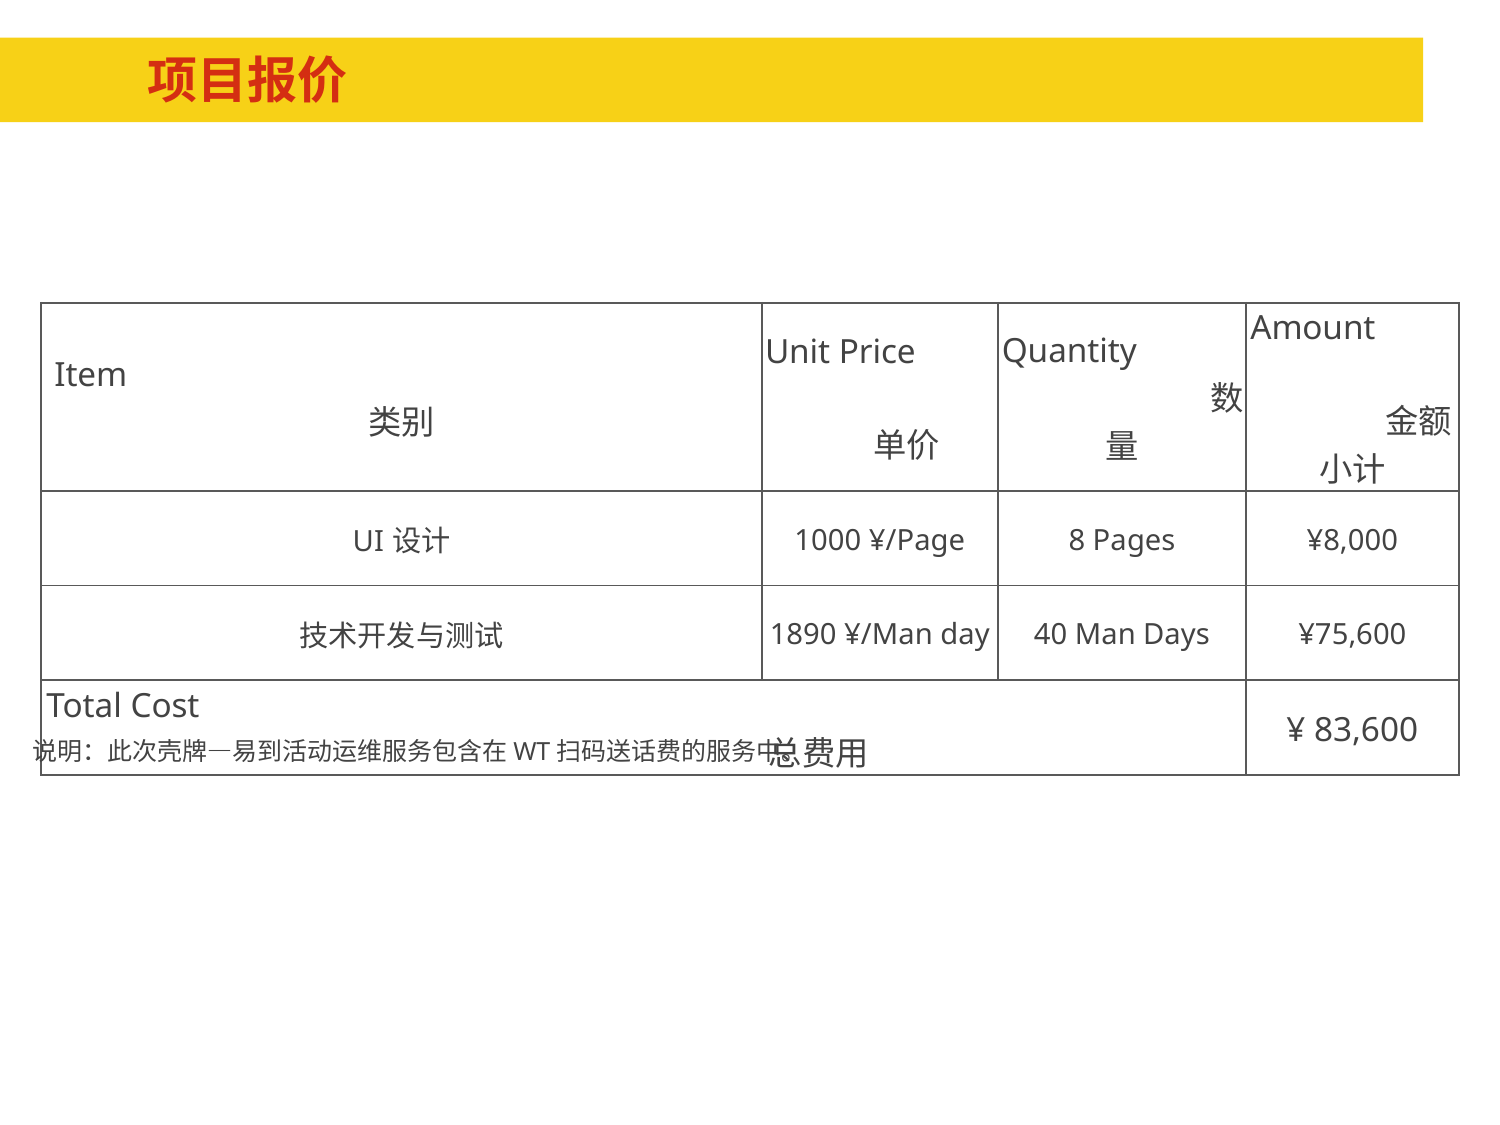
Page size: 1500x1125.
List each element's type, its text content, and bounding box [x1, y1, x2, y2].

table_header Amount 金额小计 [1247, 304, 1458, 490]
table_cell 40 Man Days [999, 586, 1245, 679]
title 项目报价 [147, 48, 1412, 118]
table_cell ¥ 83,600 [1247, 681, 1458, 774]
table_cell UI设计 [42, 492, 761, 585]
table_cell ¥75,600 [1247, 586, 1458, 679]
table_cell Total Cost 总费用 [42, 681, 1245, 774]
table_cell 8 Pages [999, 492, 1245, 585]
table_cell 1890 ¥/Man day [763, 586, 997, 679]
table_header Item 类别 [42, 304, 761, 490]
table_cell ¥8,000 [1247, 492, 1458, 585]
text_box 说明：此次壳牌—易到活动运维服务包含在WT扫码送话费的服务中。 [17, 727, 822, 773]
table_header Unit Price 单价 [763, 304, 997, 490]
table_header Quantity 数量 [999, 304, 1245, 490]
table_cell 技术开发与测试 [42, 586, 761, 679]
table_cell 1000 ¥/Page [763, 492, 997, 585]
